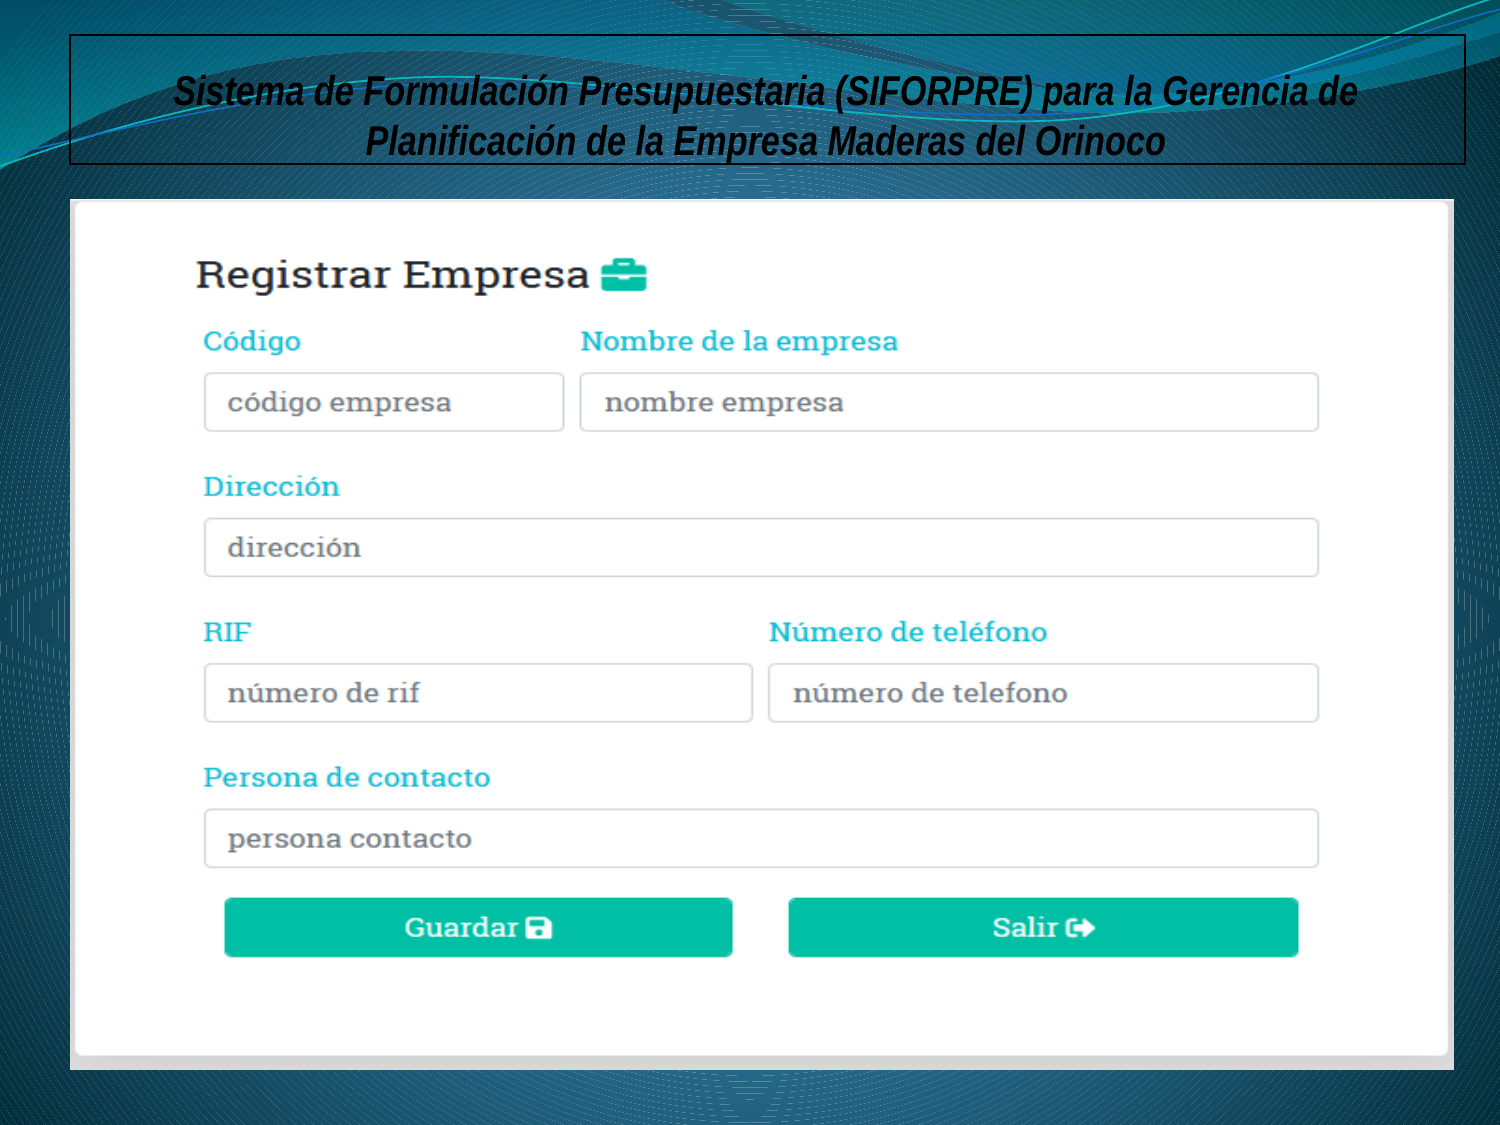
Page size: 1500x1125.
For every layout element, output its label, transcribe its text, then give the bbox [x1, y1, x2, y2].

picture [70, 198, 1454, 1070]
title Sistema de Formulación Presupuestaria (SIFORPRE) para la Gerencia de Planificación de la Empresa Maderas del Orinoco [70, 35, 1465, 164]
